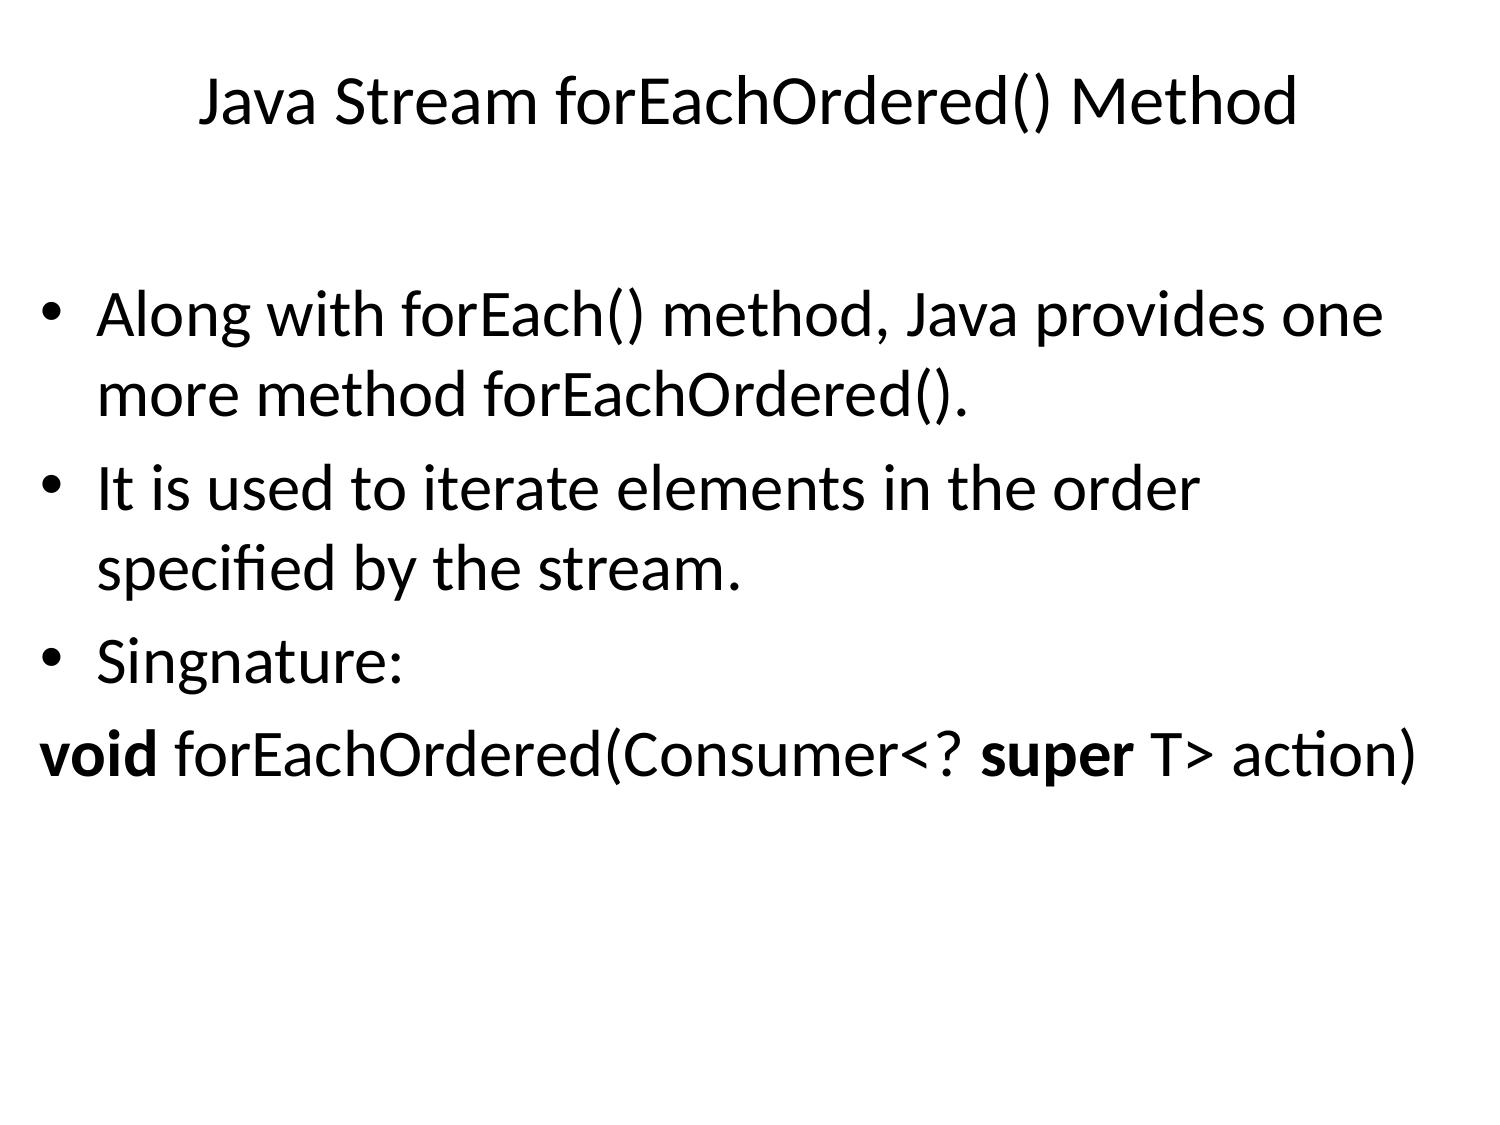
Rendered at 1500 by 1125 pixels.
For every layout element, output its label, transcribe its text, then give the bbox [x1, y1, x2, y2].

list Along with forEach() method, Java provides one more method forEachOrdered(). It is used to iterate elements in the order specified by the stream. Singnature: void forEachOrdered(Consumer<? super T> action) [24, 262, 1463, 1075]
title Java Stream forEachOrdered() Method [75, 45, 1425, 233]
